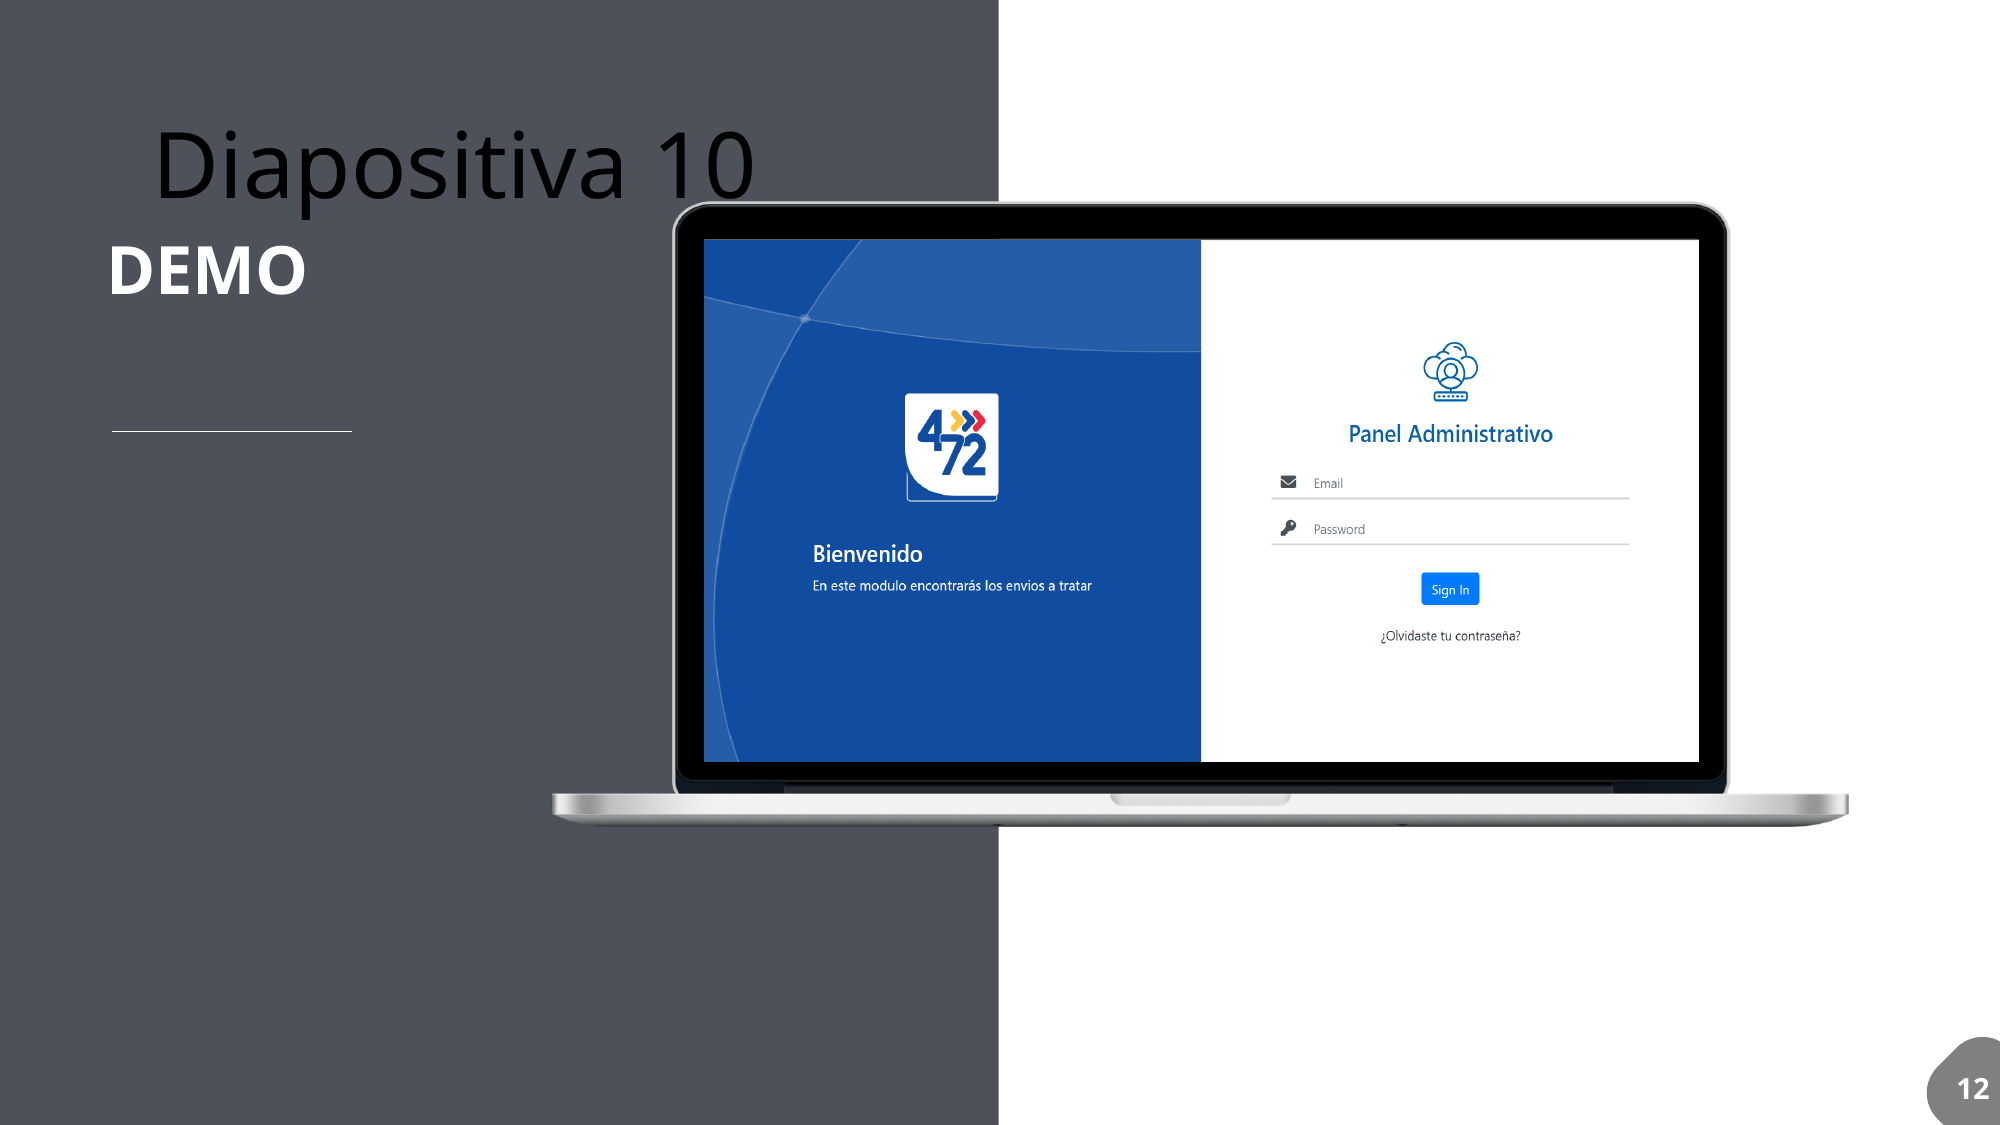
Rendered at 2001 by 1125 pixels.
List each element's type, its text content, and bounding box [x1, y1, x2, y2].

title Diapositiva 10 [137, 59, 1863, 278]
text_box DEMO [106, 227, 421, 308]
text_box 12 [1941, 1063, 2000, 1113]
text_box [0, 0, 1000, 1125]
picture [421, 134, 1979, 937]
text_box [1925, 1035, 2000, 1125]
